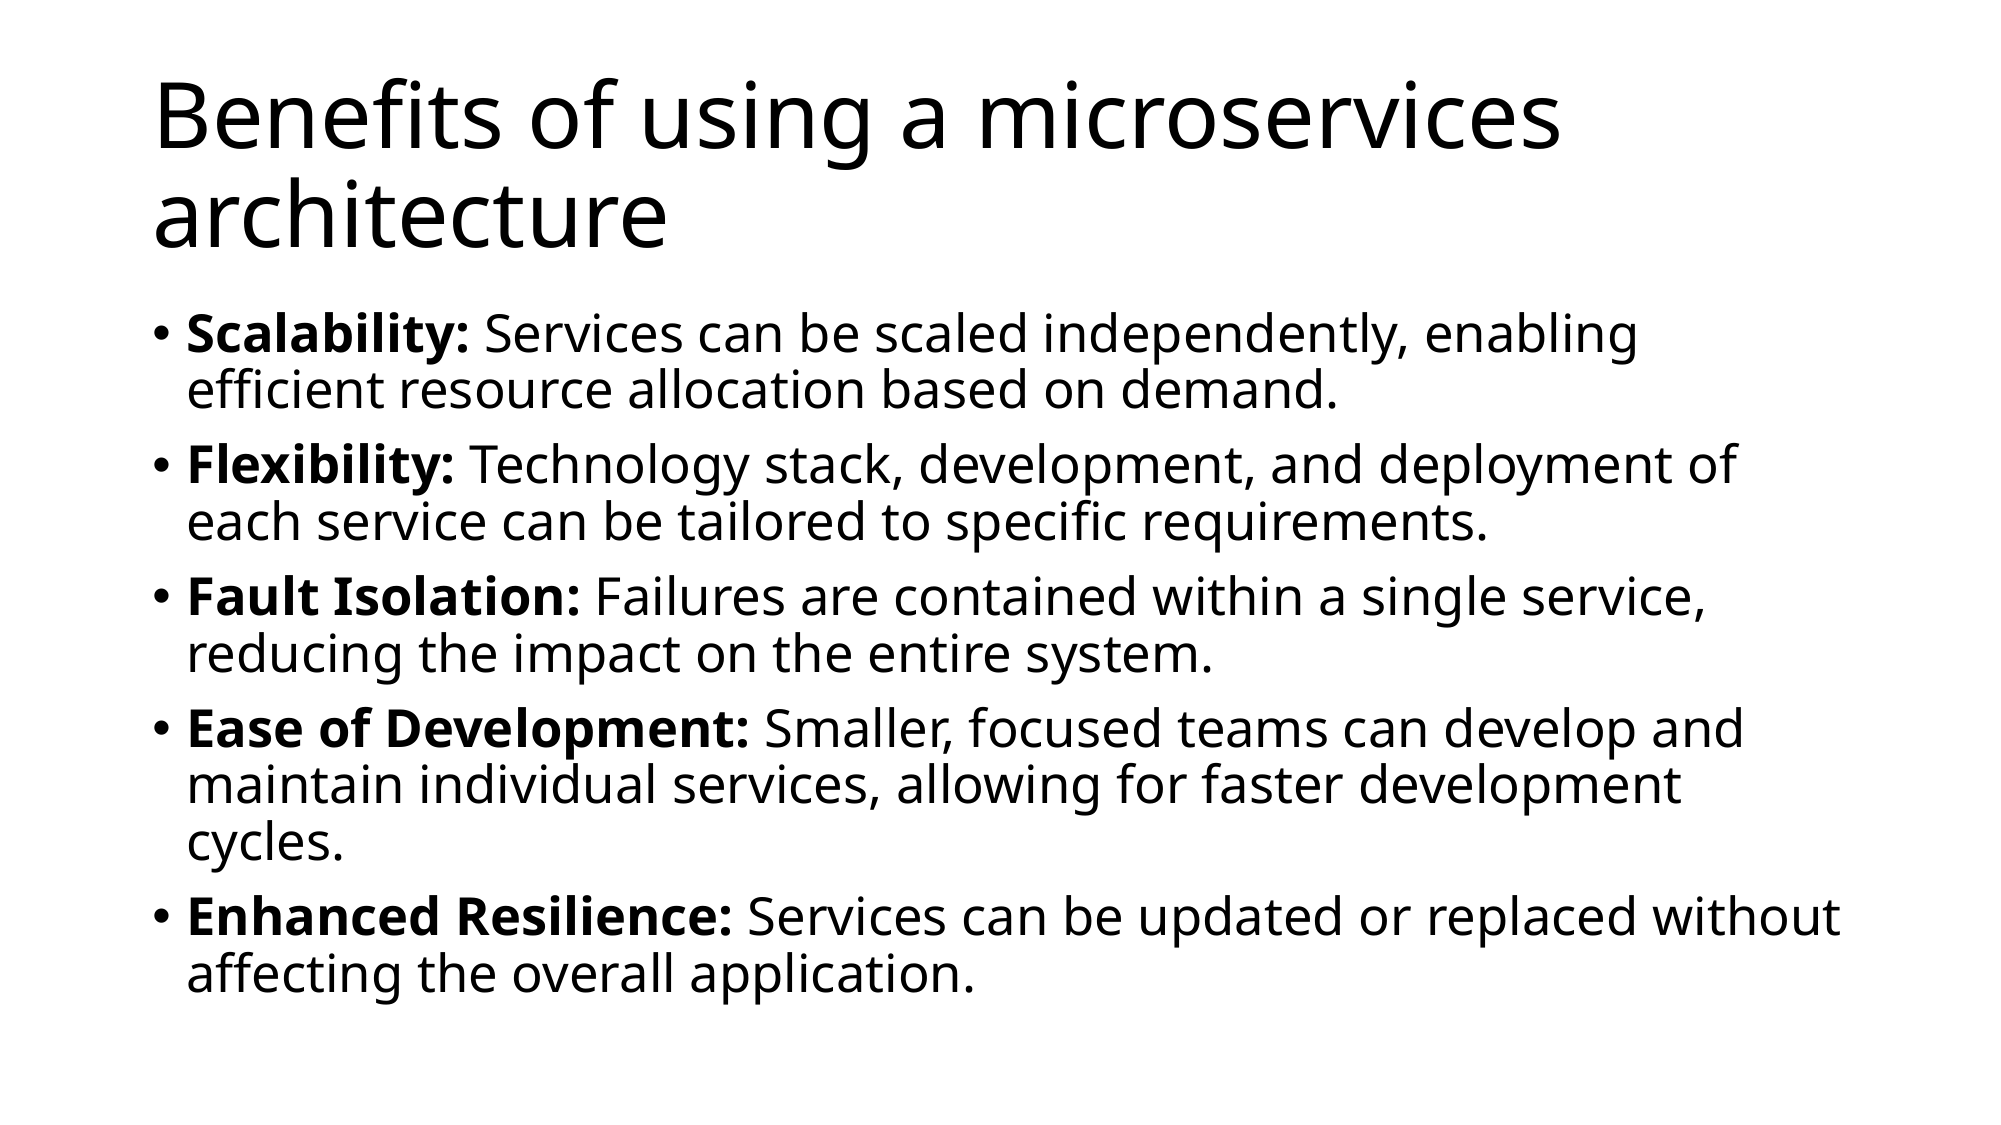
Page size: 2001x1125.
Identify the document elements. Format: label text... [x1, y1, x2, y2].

list Scalability: Services can be scaled independently, enabling efficient resource allocation based on demand. Flexibility: Technology stack, development, and deployment of each service can be tailored to specific requirements. Fault Isolation: Failures are contained within a single service, reducing the impact on the entire system. Ease of Development: Smaller, focused teams can develop and maintain individual services, allowing for faster development cycles. Enhanced Resilience: Services can be updated or replaced without affecting the overall application. [137, 299, 1863, 1014]
title Benefits of using a microservices architecture [137, 59, 1863, 278]
